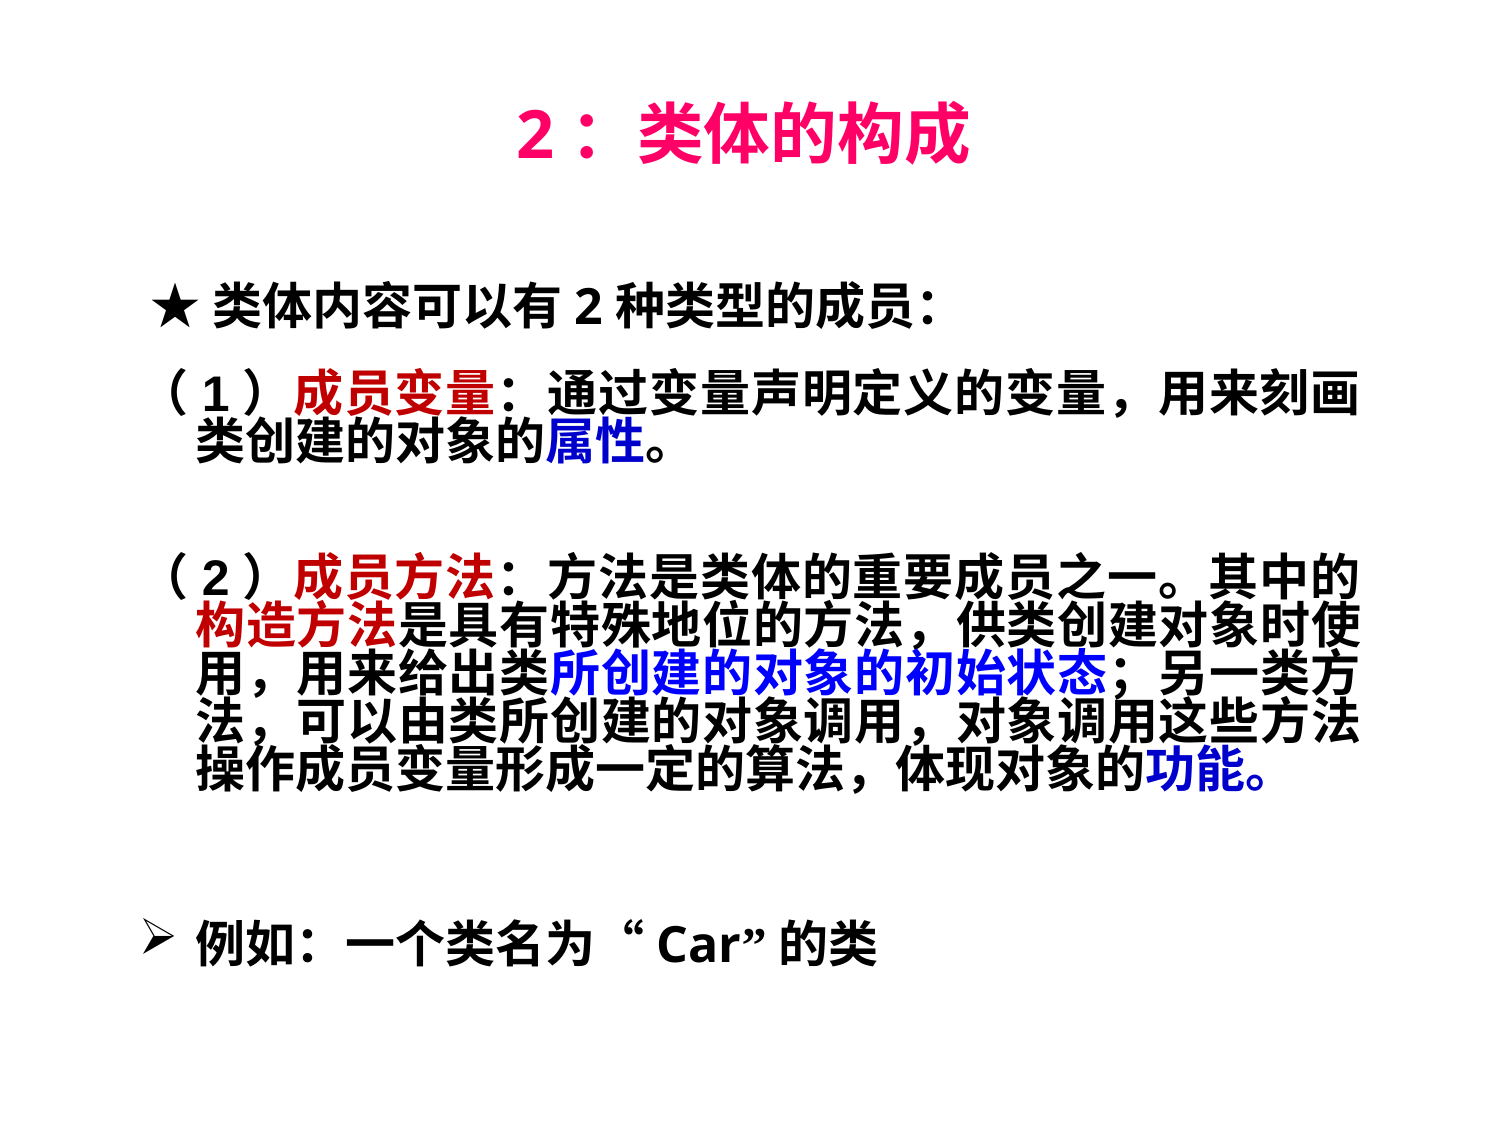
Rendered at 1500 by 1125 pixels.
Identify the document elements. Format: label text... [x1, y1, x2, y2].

text_box ★类体内容可以有2种类型的成员： [135, 267, 1400, 342]
text_box 2：类体的构成 [501, 84, 999, 179]
list （1）成员变量：通过变量声明定义的变量，用来刻画类创建的对象的属性。 （2）成员方法：方法是类体的重要成员之一。其中的构造方法是具有特殊地位的方法，供类创建对象时使用，用来给出类所创建的对象的初始状态；另一类方法，可以由类所创建的对象调用，对象调用这些方法操作成员变量形成一定的算法，体现对象的功能。 [123, 365, 1376, 846]
text_box 例如：一个类名为“Car”的类 [123, 904, 1376, 980]
